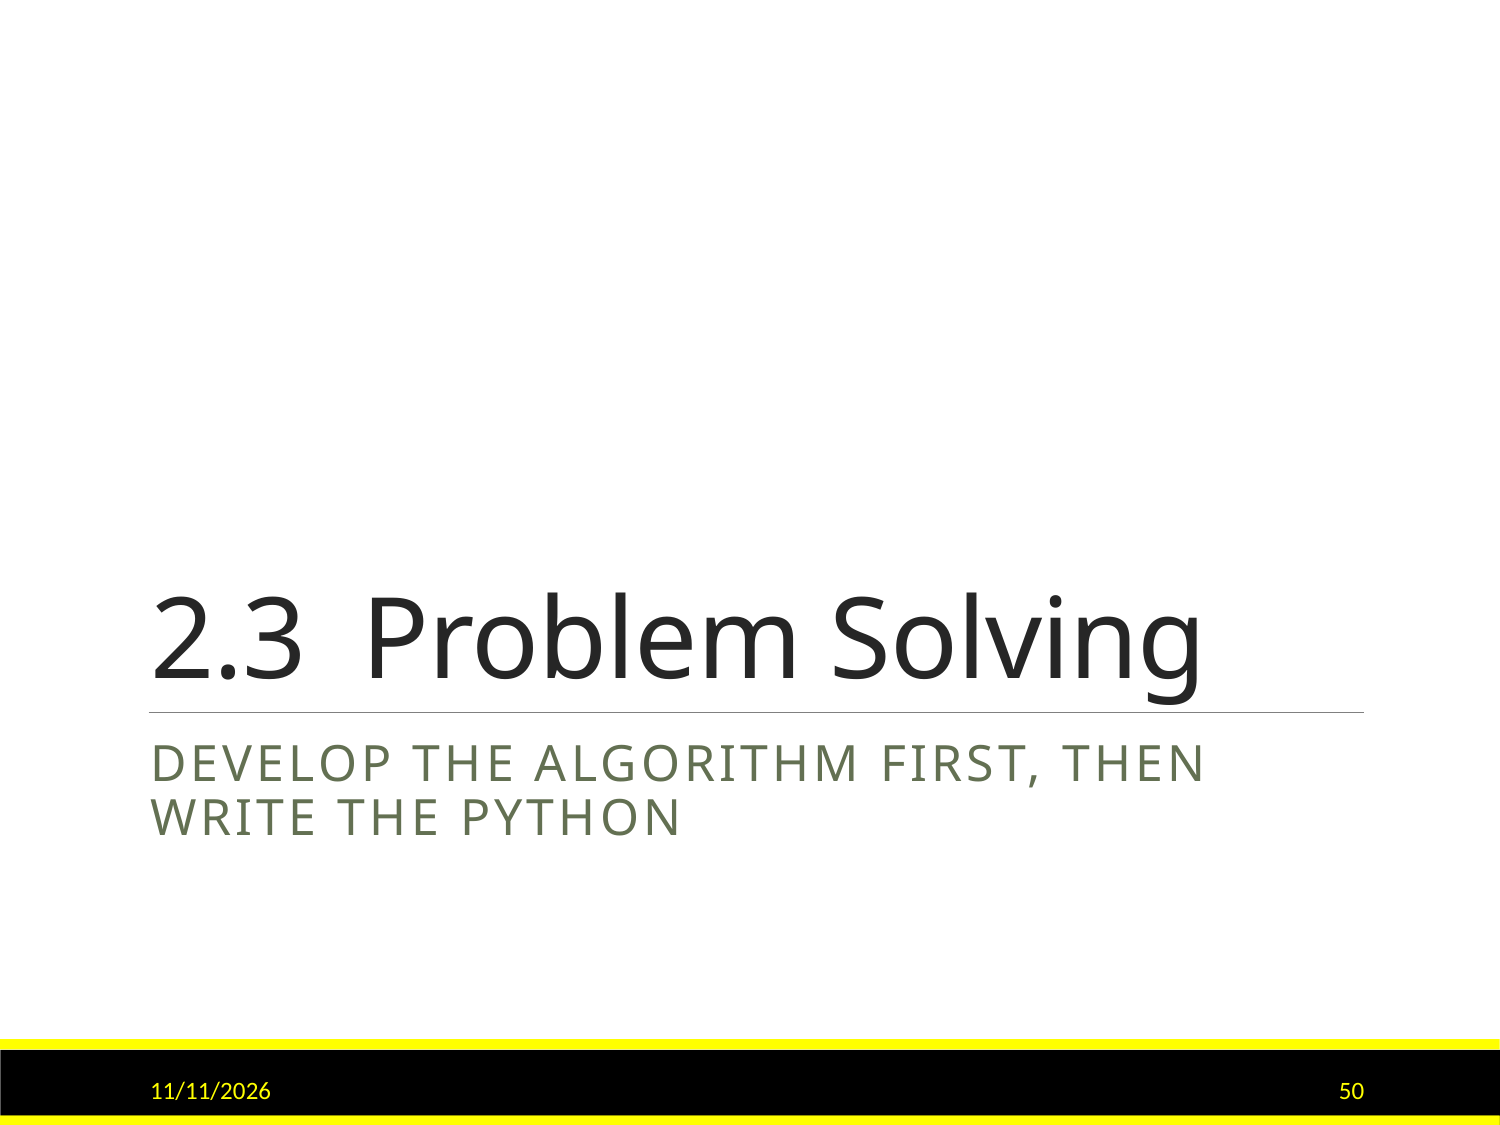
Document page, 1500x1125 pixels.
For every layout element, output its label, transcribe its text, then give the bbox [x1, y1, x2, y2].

slide_number 50 [1218, 1059, 1380, 1120]
title 2.3 Problem Solving [135, 439, 1373, 710]
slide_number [135, 1059, 440, 1120]
list Develop the algorithm first, then write the Python [135, 730, 1373, 918]
